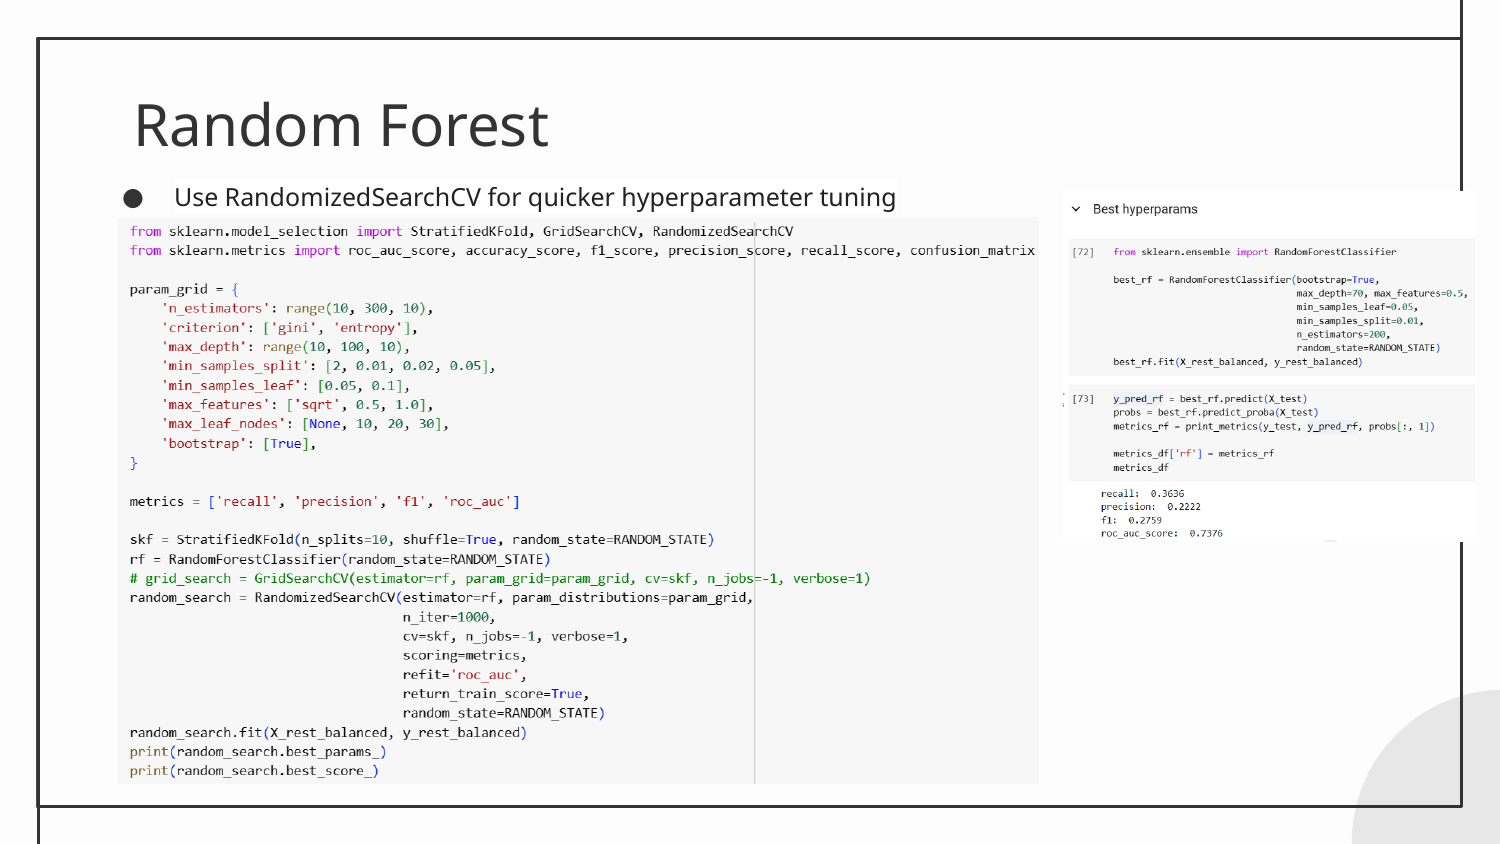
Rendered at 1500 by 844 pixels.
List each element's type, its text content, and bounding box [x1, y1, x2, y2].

picture [117, 217, 1040, 785]
picture [1063, 191, 1476, 542]
text_box Use RandomizedSearchCV for quicker hyperparameter tuning [84, 161, 1019, 227]
title Random Forest [118, 72, 1382, 167]
